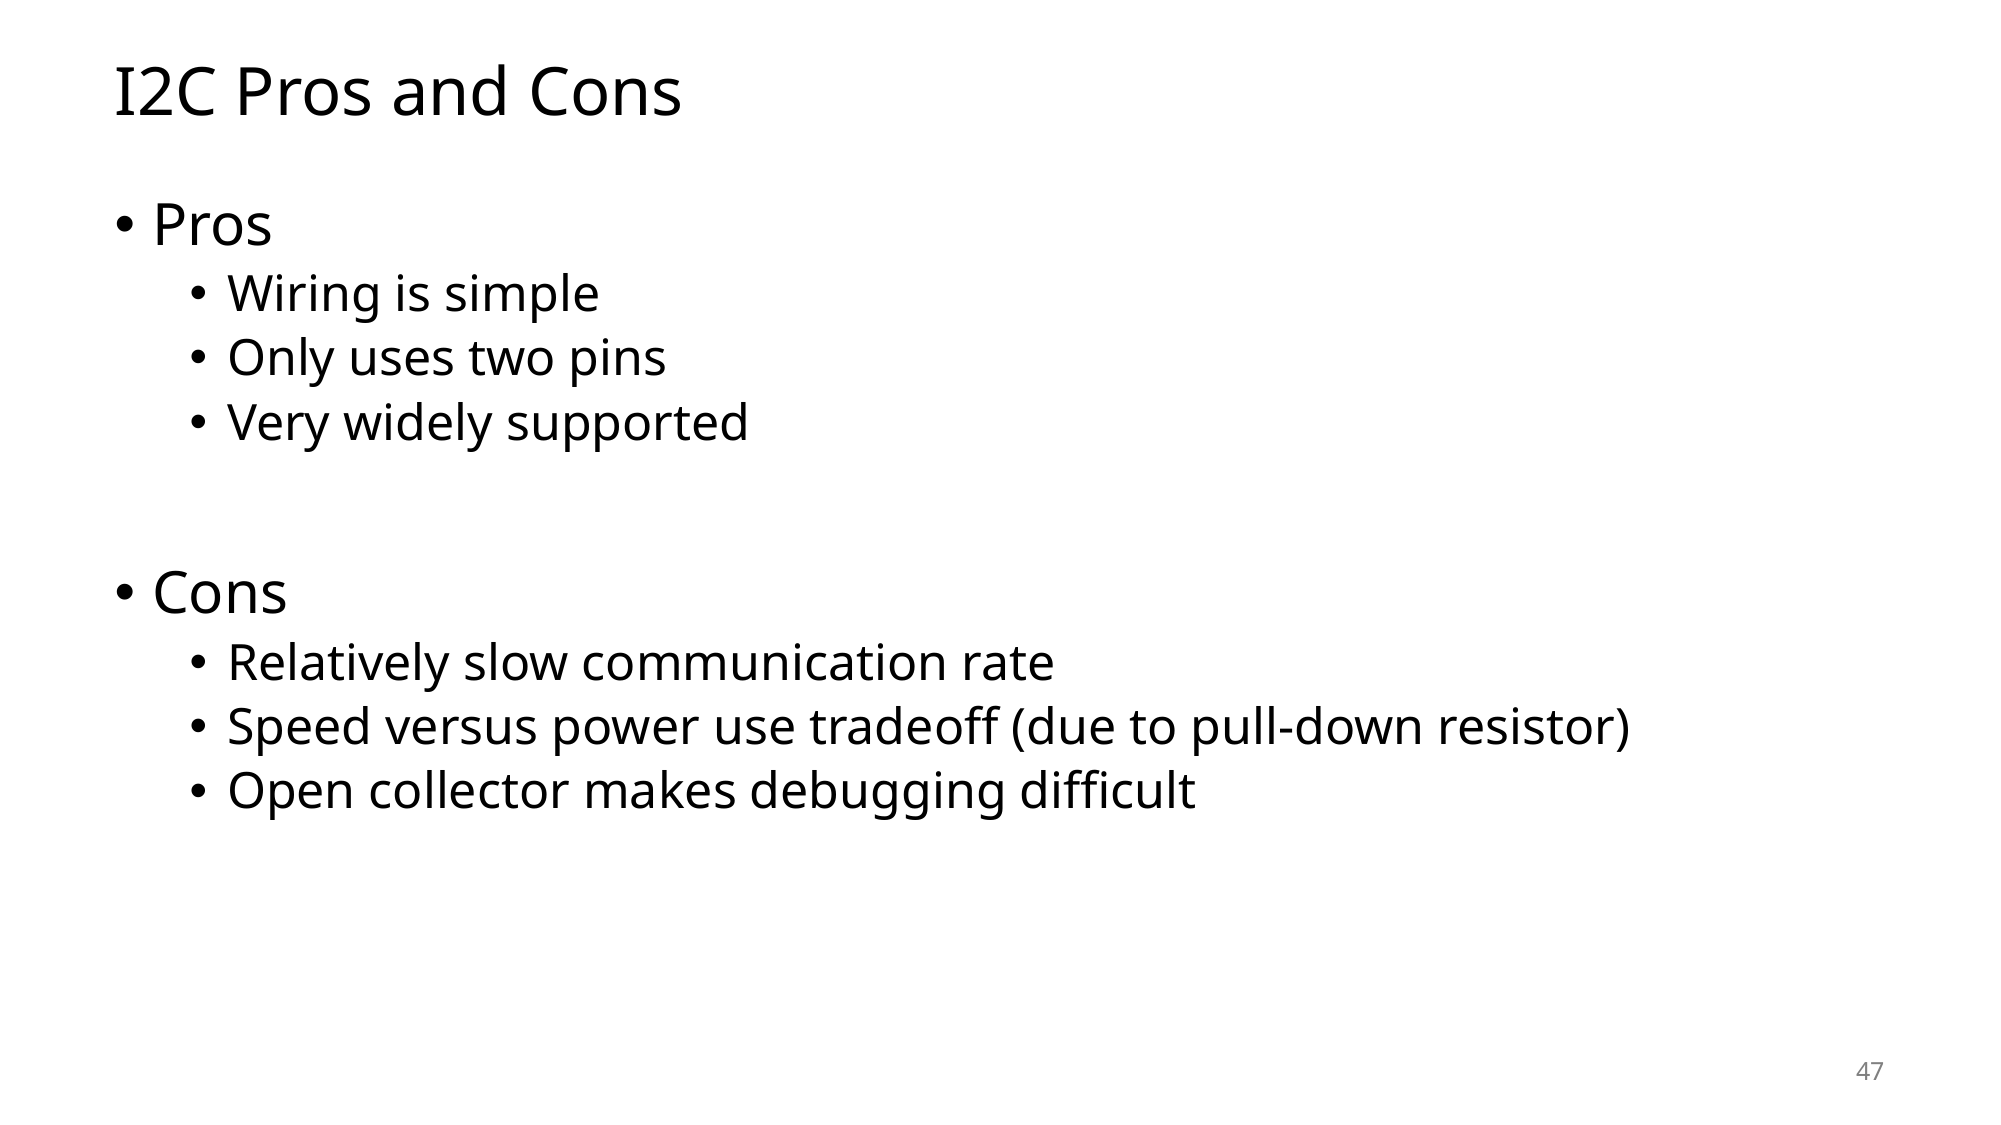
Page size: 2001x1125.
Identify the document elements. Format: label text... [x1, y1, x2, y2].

slide_number 47 [1749, 1042, 1900, 1103]
title I2C Pros and Cons [99, 37, 1900, 150]
list Pros Wiring is simple Only uses two pins Very widely supported Cons Relatively slow communication rate Speed versus power use tradeoff (due to pull-down resistor) Open collector makes debugging difficult [99, 187, 1900, 1013]
